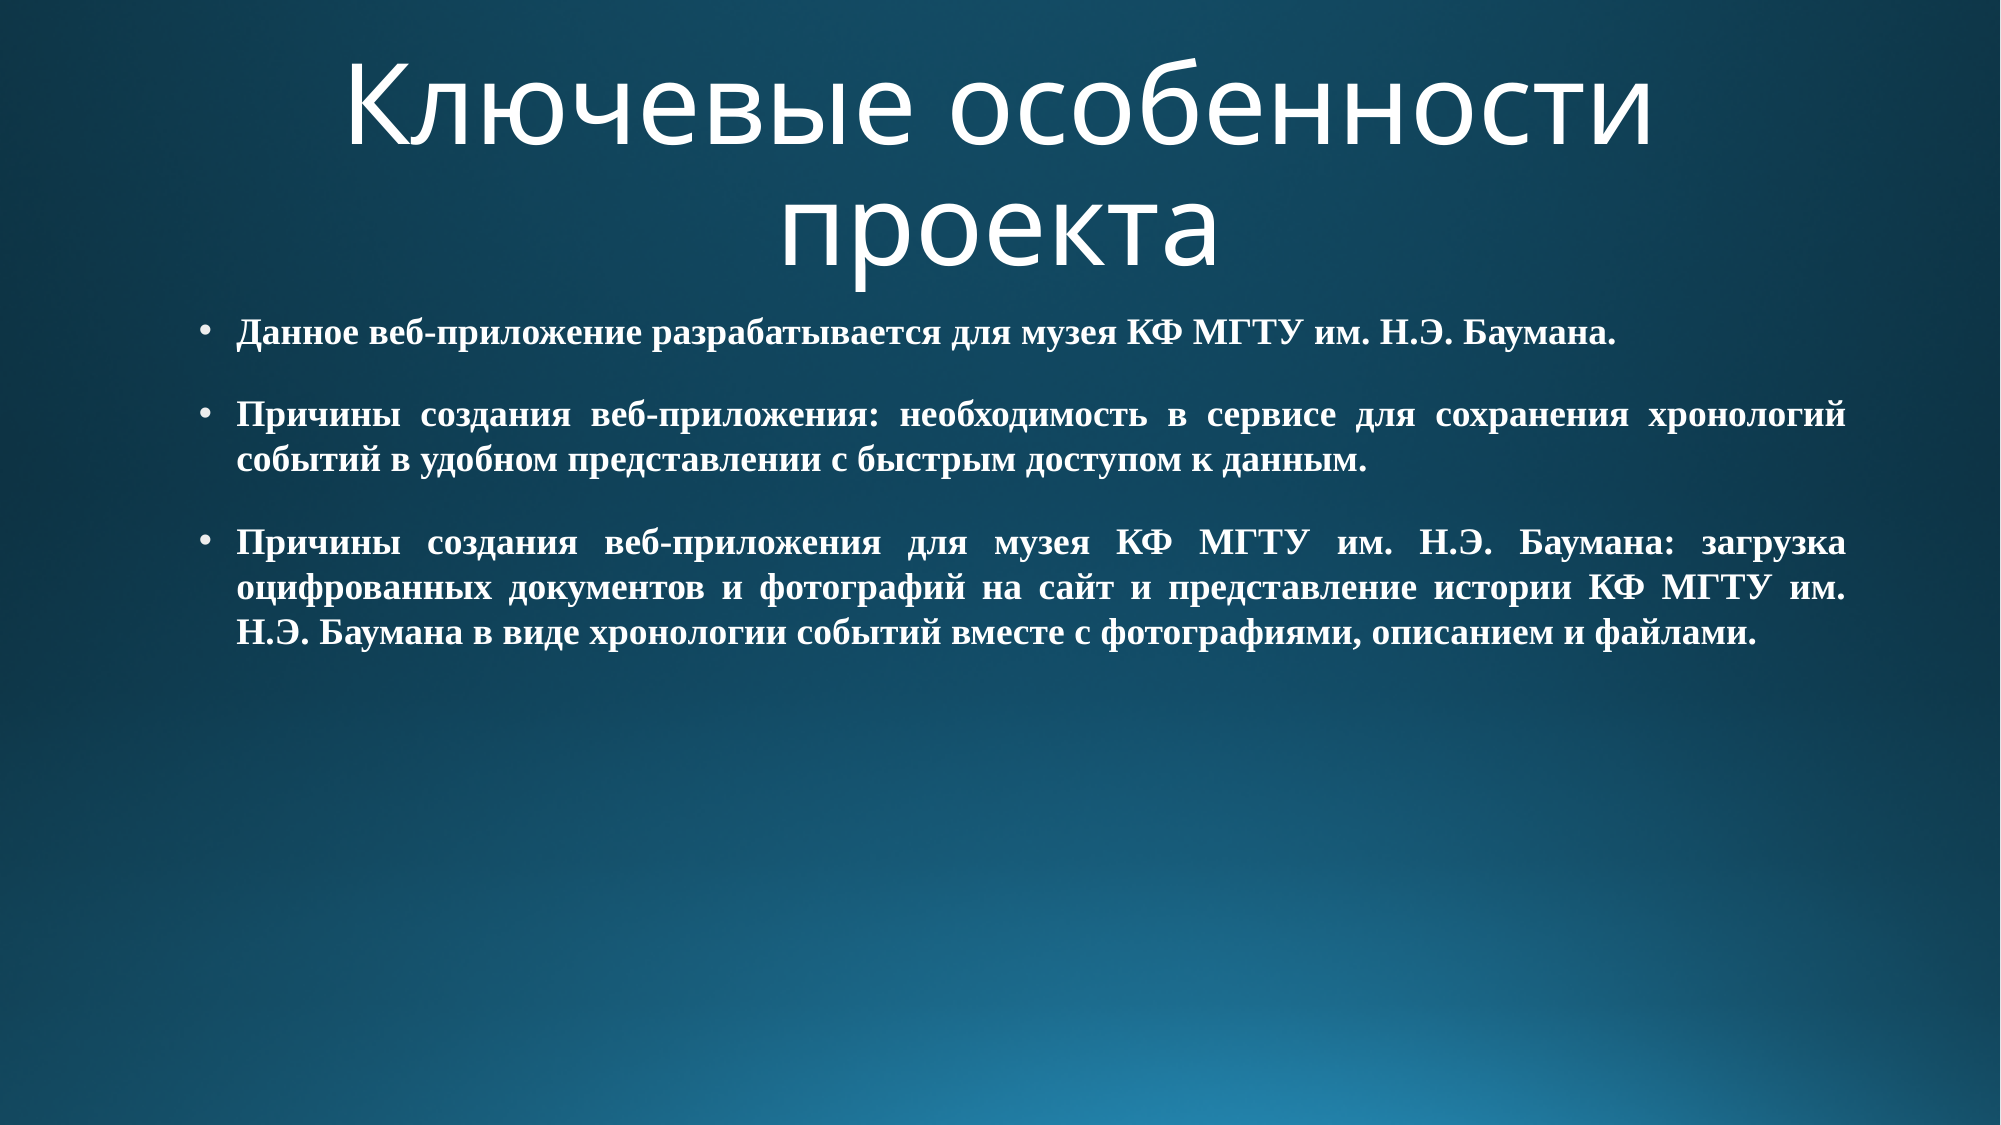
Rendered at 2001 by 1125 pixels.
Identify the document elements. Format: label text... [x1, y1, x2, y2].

list Данное веб-приложение разрабатывается для музея КФ МГТУ им. Н.Э. Баумана. Причины создания веб-приложения: необходимость в сервисе для сохранения хронологий событий в удобном представлении с быстрым доступом к данным. Причины создания веб-приложения для музея КФ МГТУ им. Н.Э. Баумана: загрузка оцифрованных документов и фотографий на сайт и представление истории КФ МГТУ им. Н.Э. Баумана в виде хронологии событий вместе с фотографиями, описанием и файлами. [183, 299, 1863, 1014]
title Ключевые особенности проекта [137, 59, 1863, 278]
picture [0, 0, 2001, 1125]
